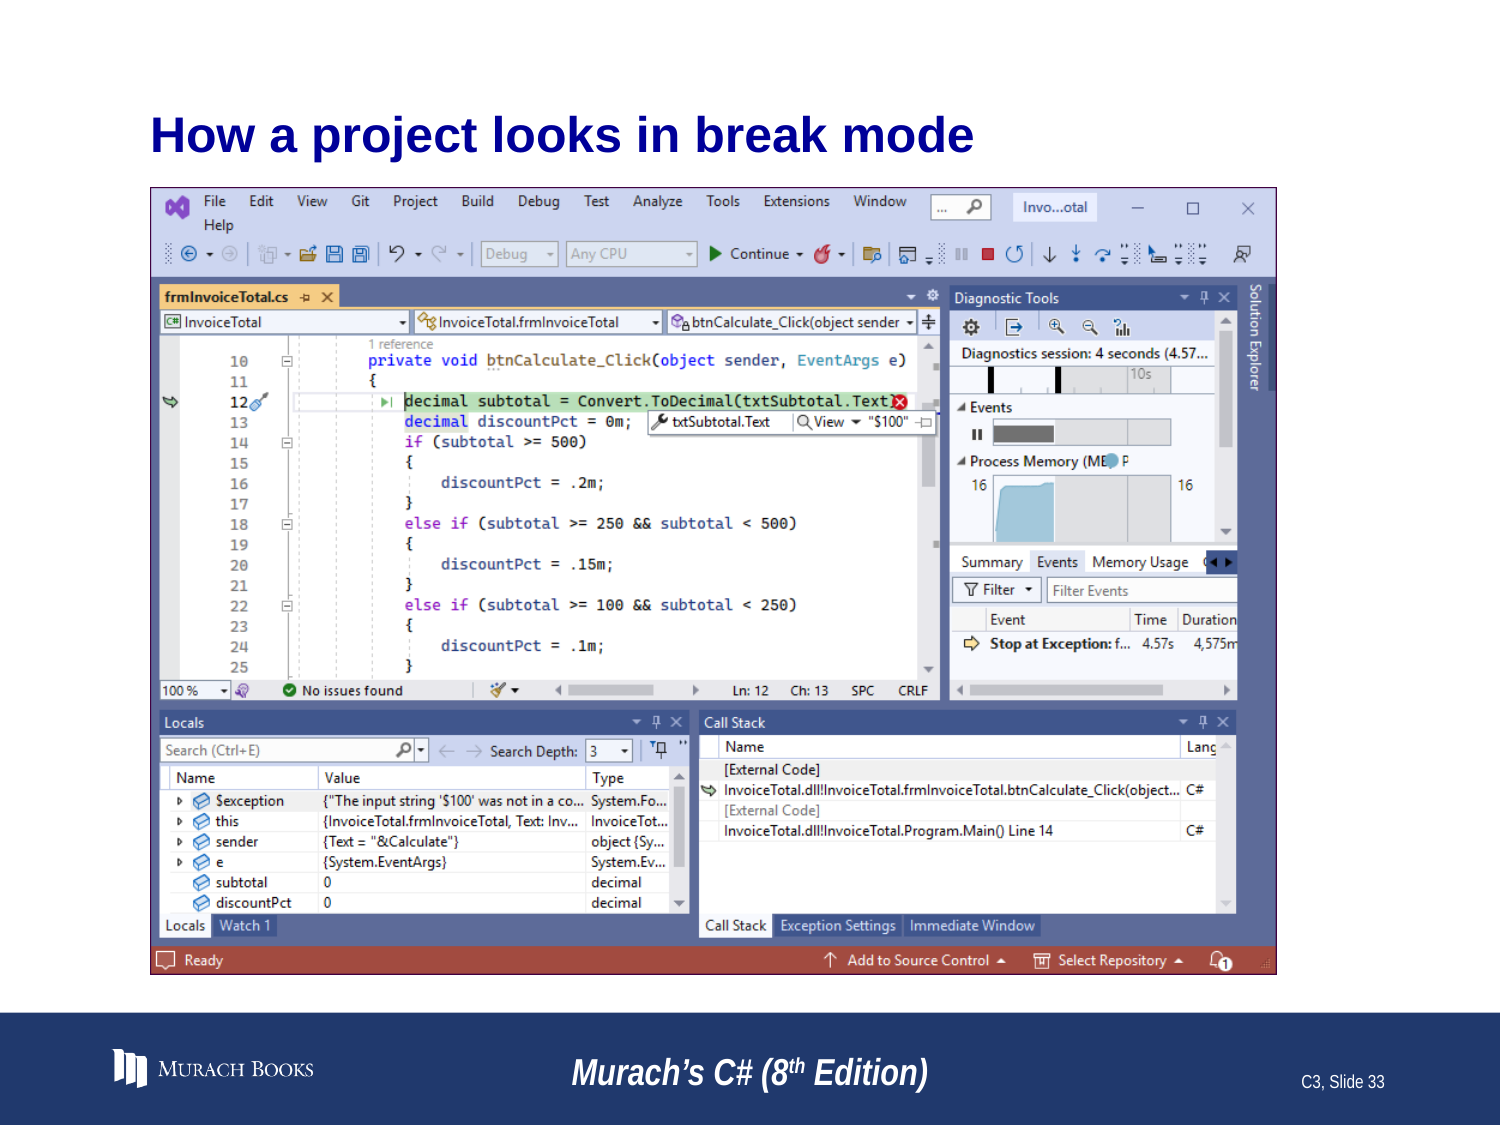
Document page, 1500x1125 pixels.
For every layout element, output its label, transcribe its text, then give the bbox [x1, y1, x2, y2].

slide_number C3, Slide 33 [1087, 1025, 1400, 1100]
title How a project looks in break mode [150, 102, 1350, 164]
slide_number Murach’s C# (8th Edition) [450, 1025, 1050, 1100]
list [149, 187, 1277, 976]
footer [12, 1025, 450, 1100]
